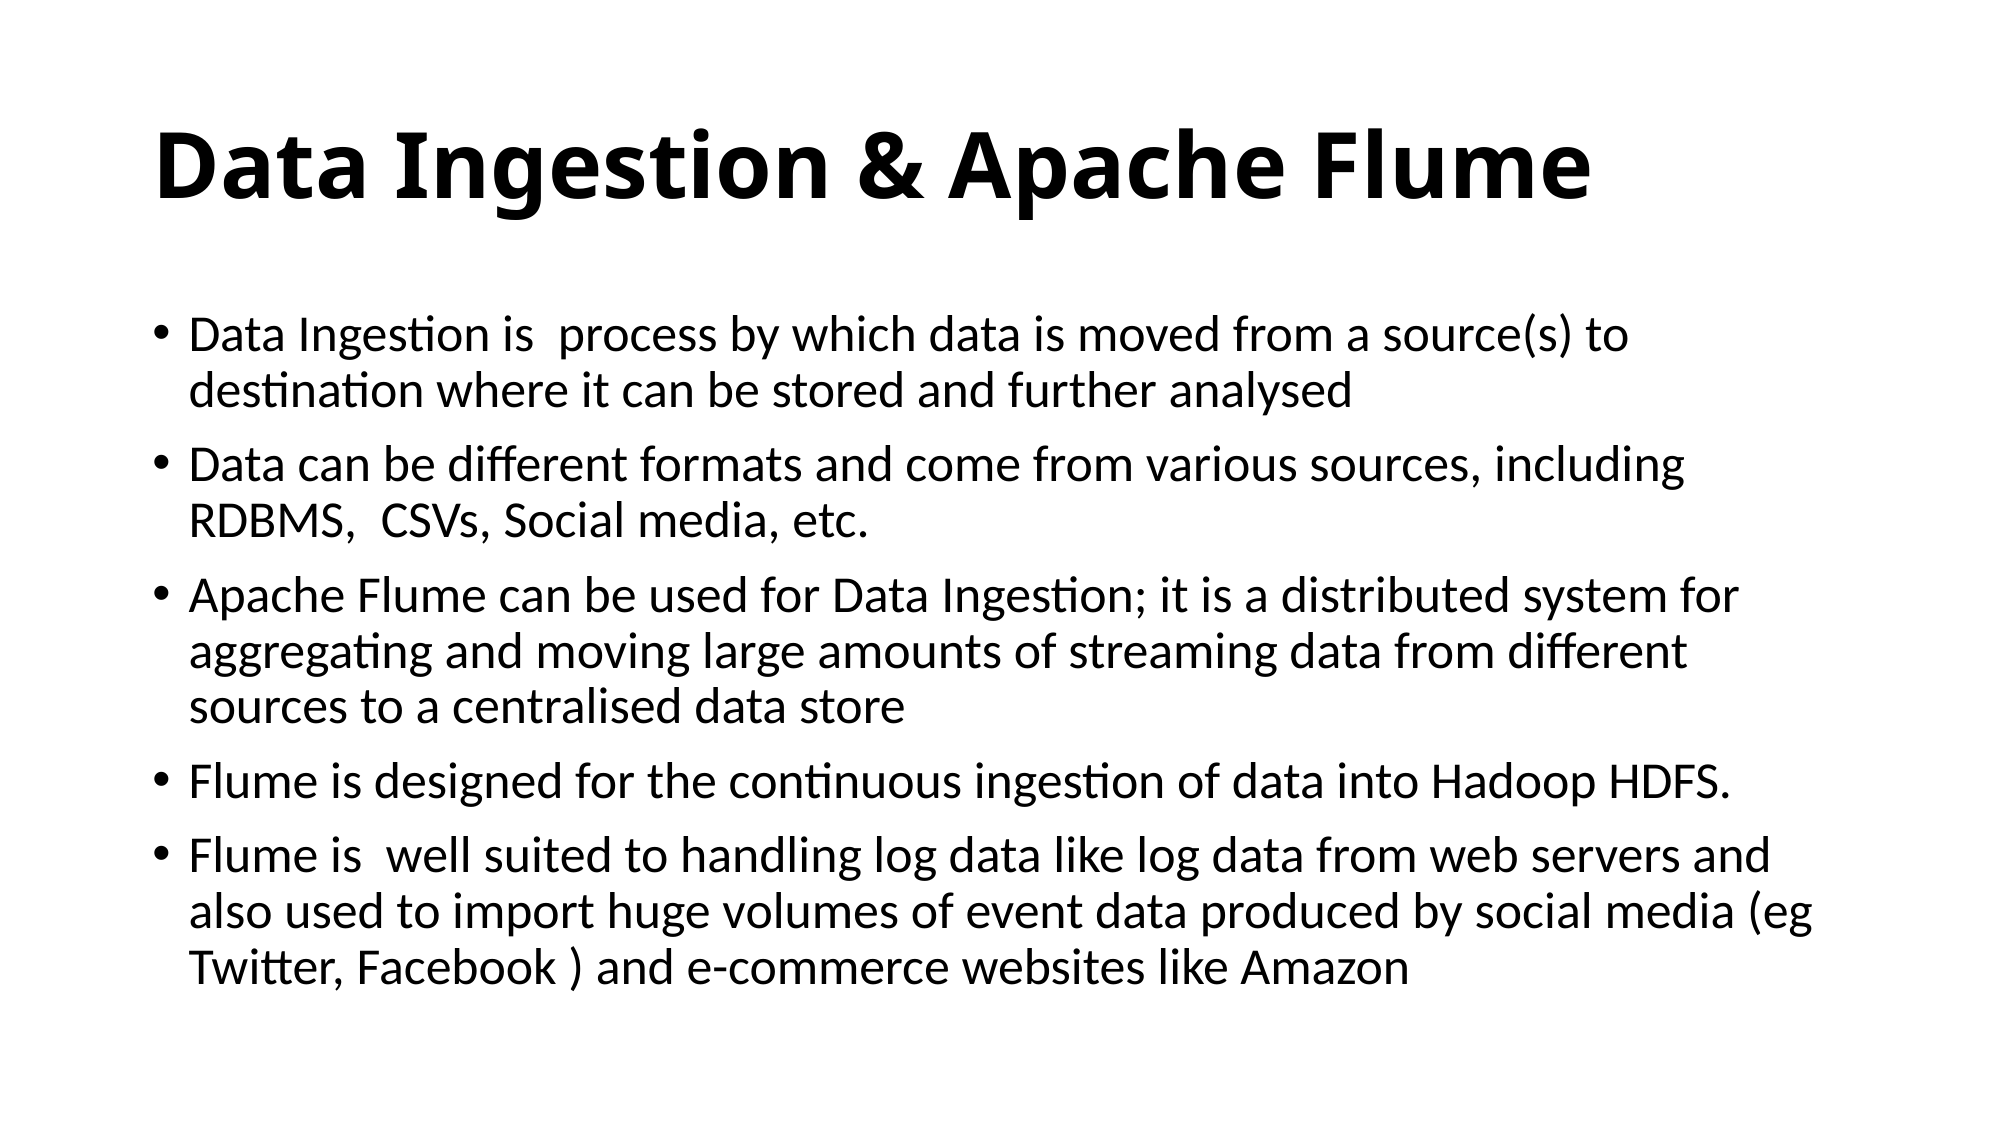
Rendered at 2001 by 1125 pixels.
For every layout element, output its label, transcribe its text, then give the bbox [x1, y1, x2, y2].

title Data Ingestion & Apache Flume [137, 59, 1863, 278]
list Data Ingestion is process by which data is moved from a source(s) to destination where it can be stored and further analysed Data can be different formats and come from various sources, including RDBMS, CSVs, Social media, etc. Apache Flume can be used for Data Ingestion; it is a distributed system for aggregating and moving large amounts of streaming data from different sources to a centralised data store Flume is designed for the continuous ingestion of data into Hadoop HDFS. Flume is well suited to handling log data like log data from web servers and also used to import huge volumes of event data produced by social media (eg Twitter, Facebook ) and e-commerce websites like Amazon [137, 299, 1863, 1014]
